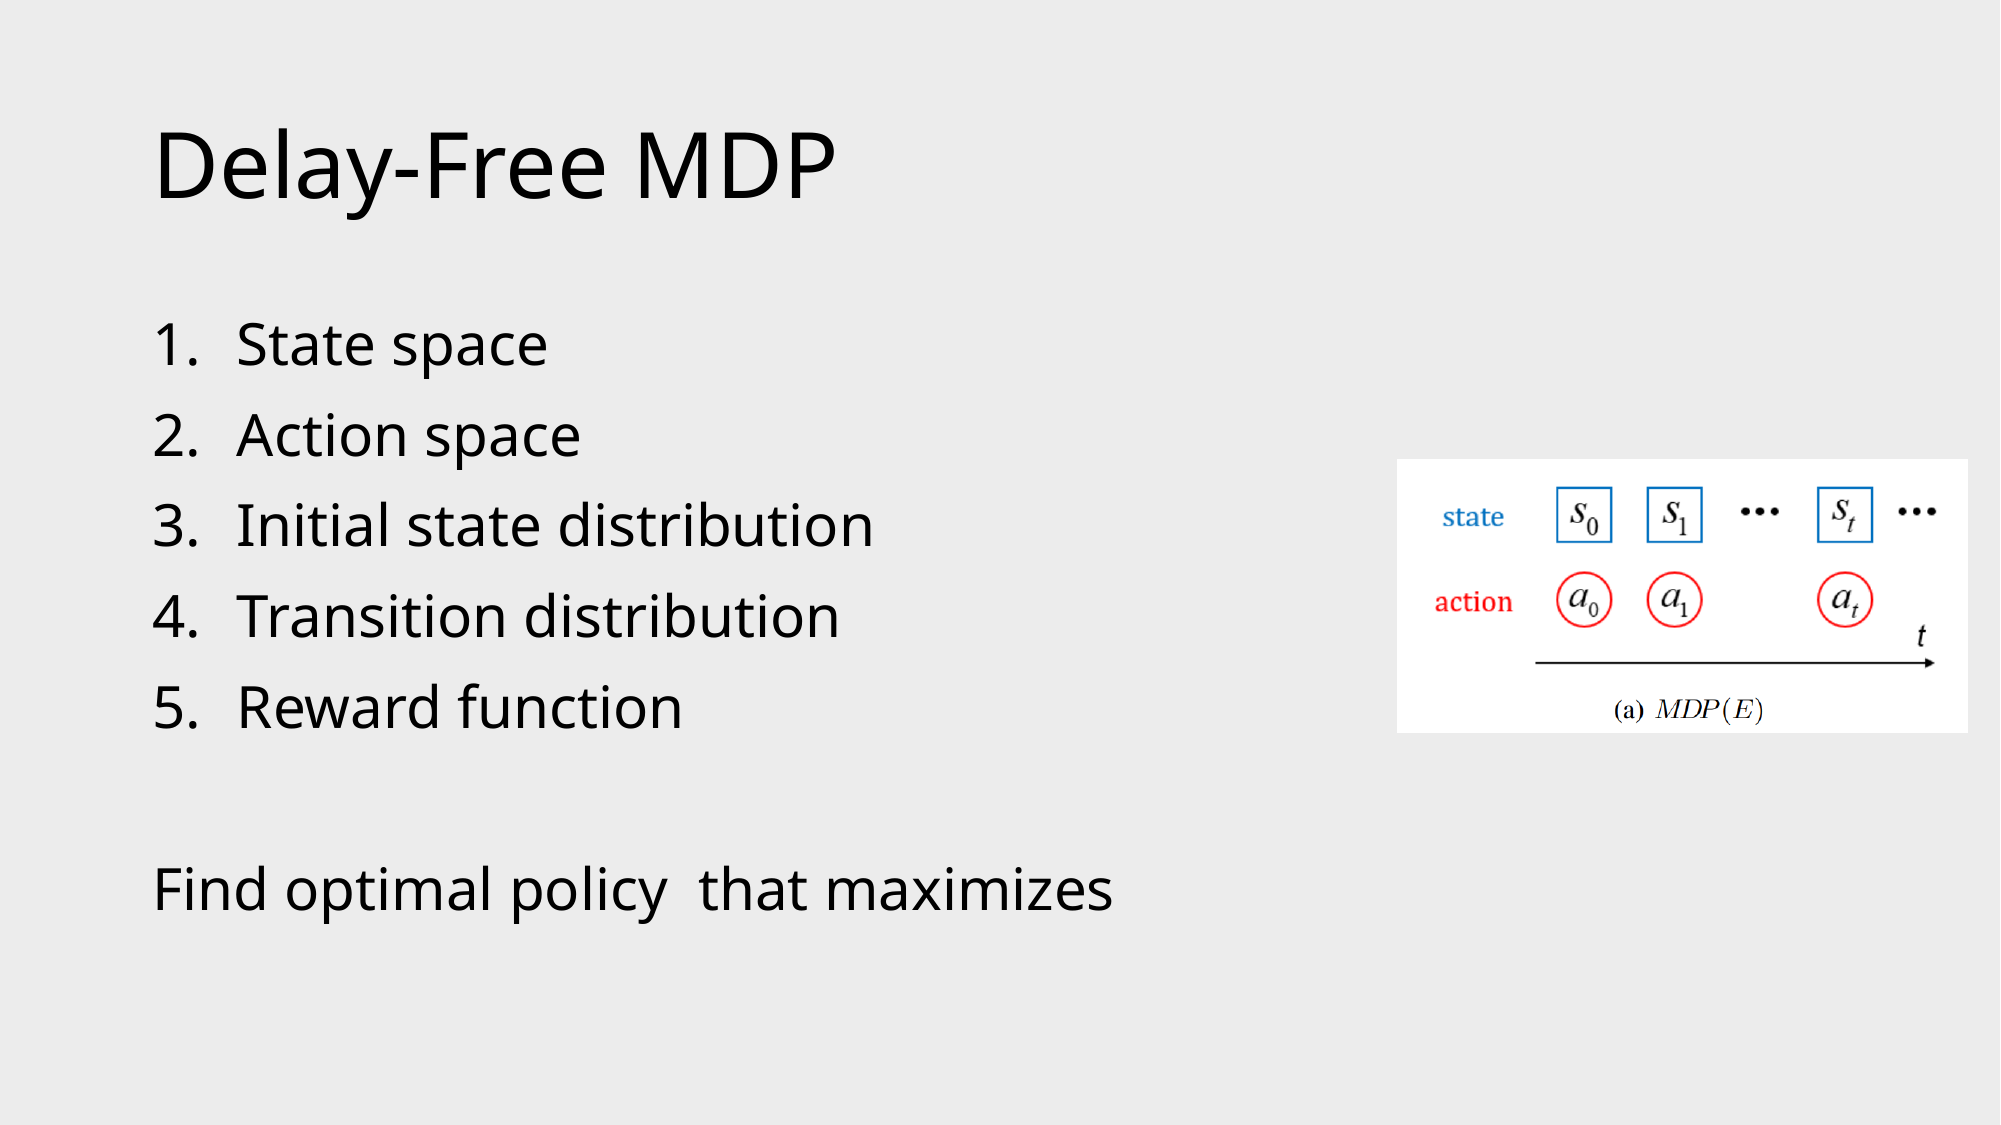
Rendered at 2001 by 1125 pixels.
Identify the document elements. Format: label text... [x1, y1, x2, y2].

title Delay-Free MDP [137, 59, 1863, 278]
picture [1397, 459, 1968, 733]
